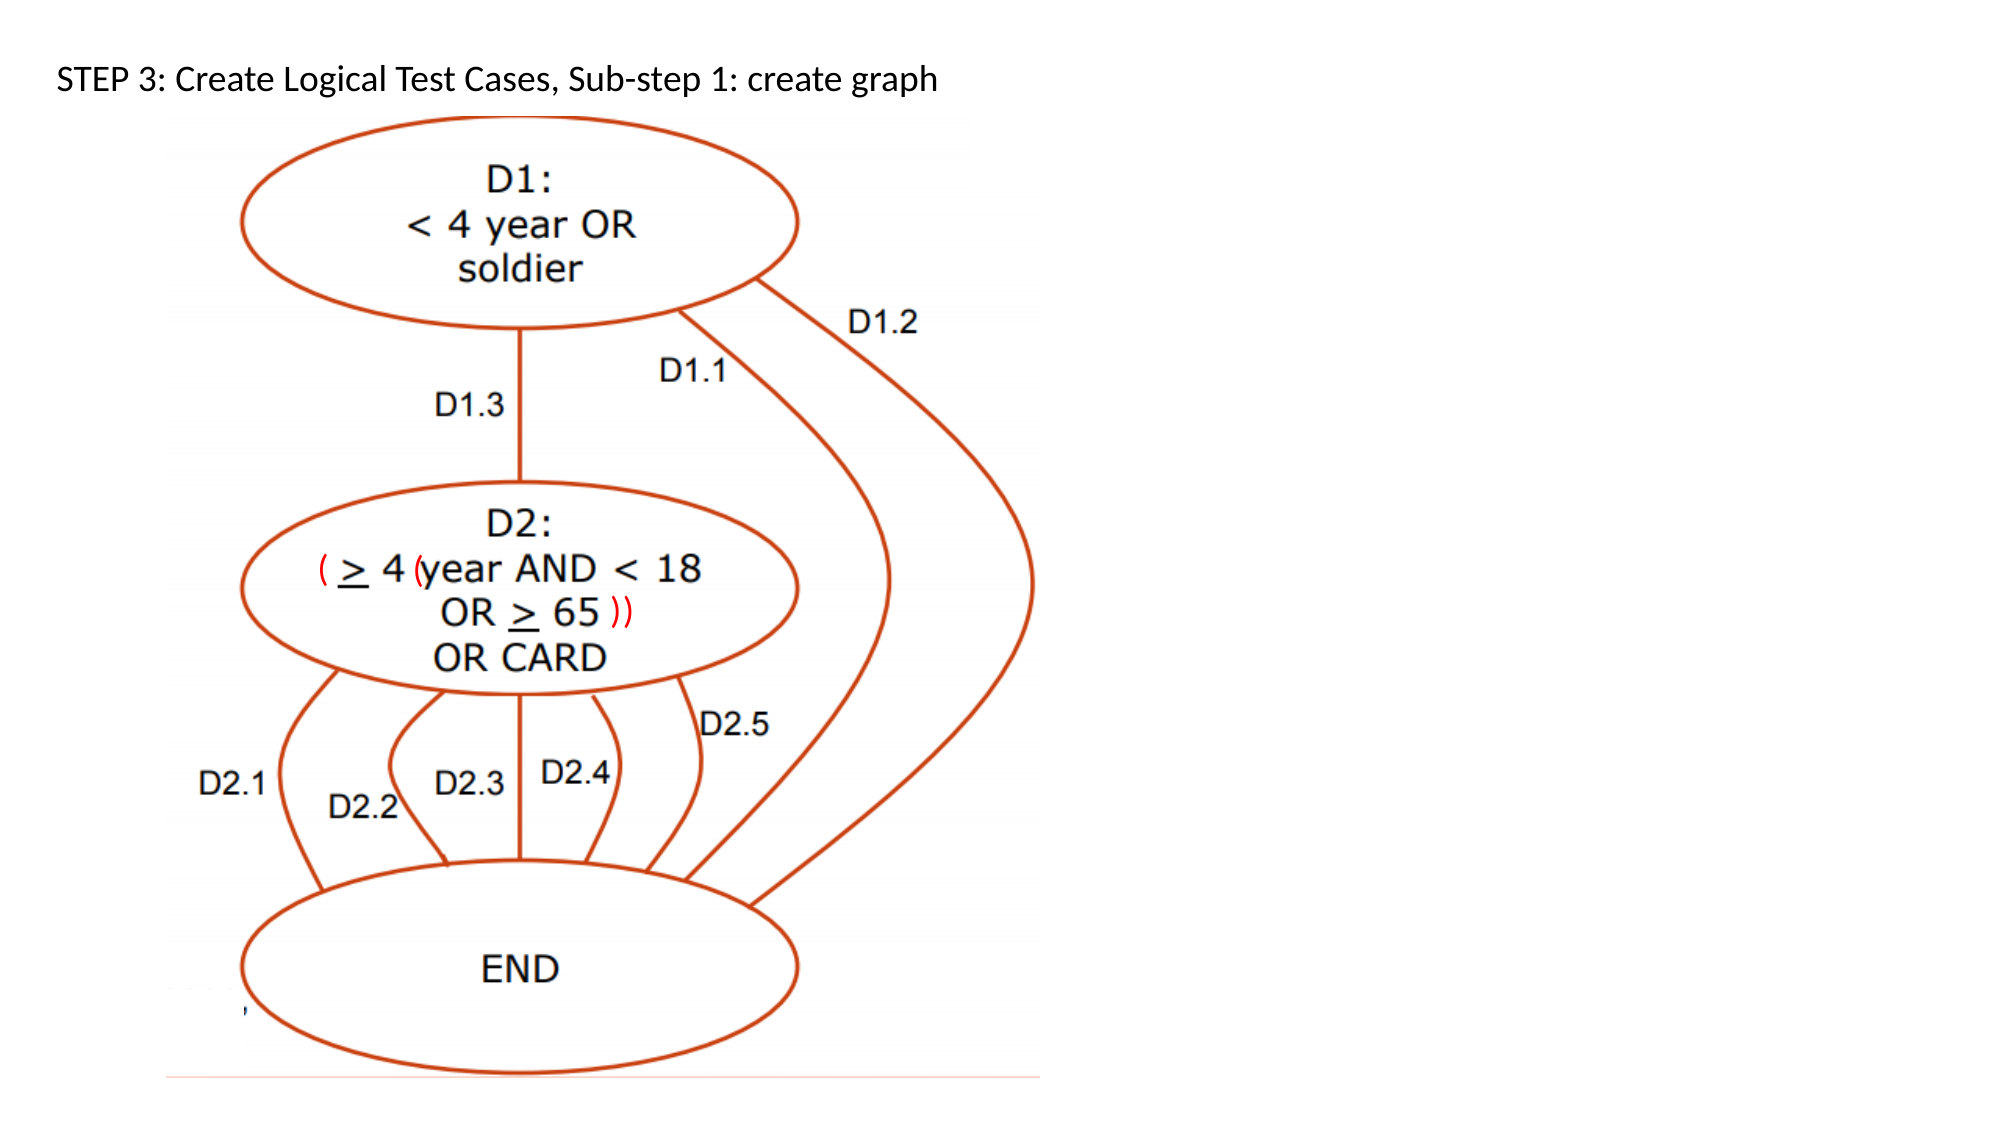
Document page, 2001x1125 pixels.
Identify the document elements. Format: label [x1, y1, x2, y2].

text_box [36, 47, 1040, 1078]
